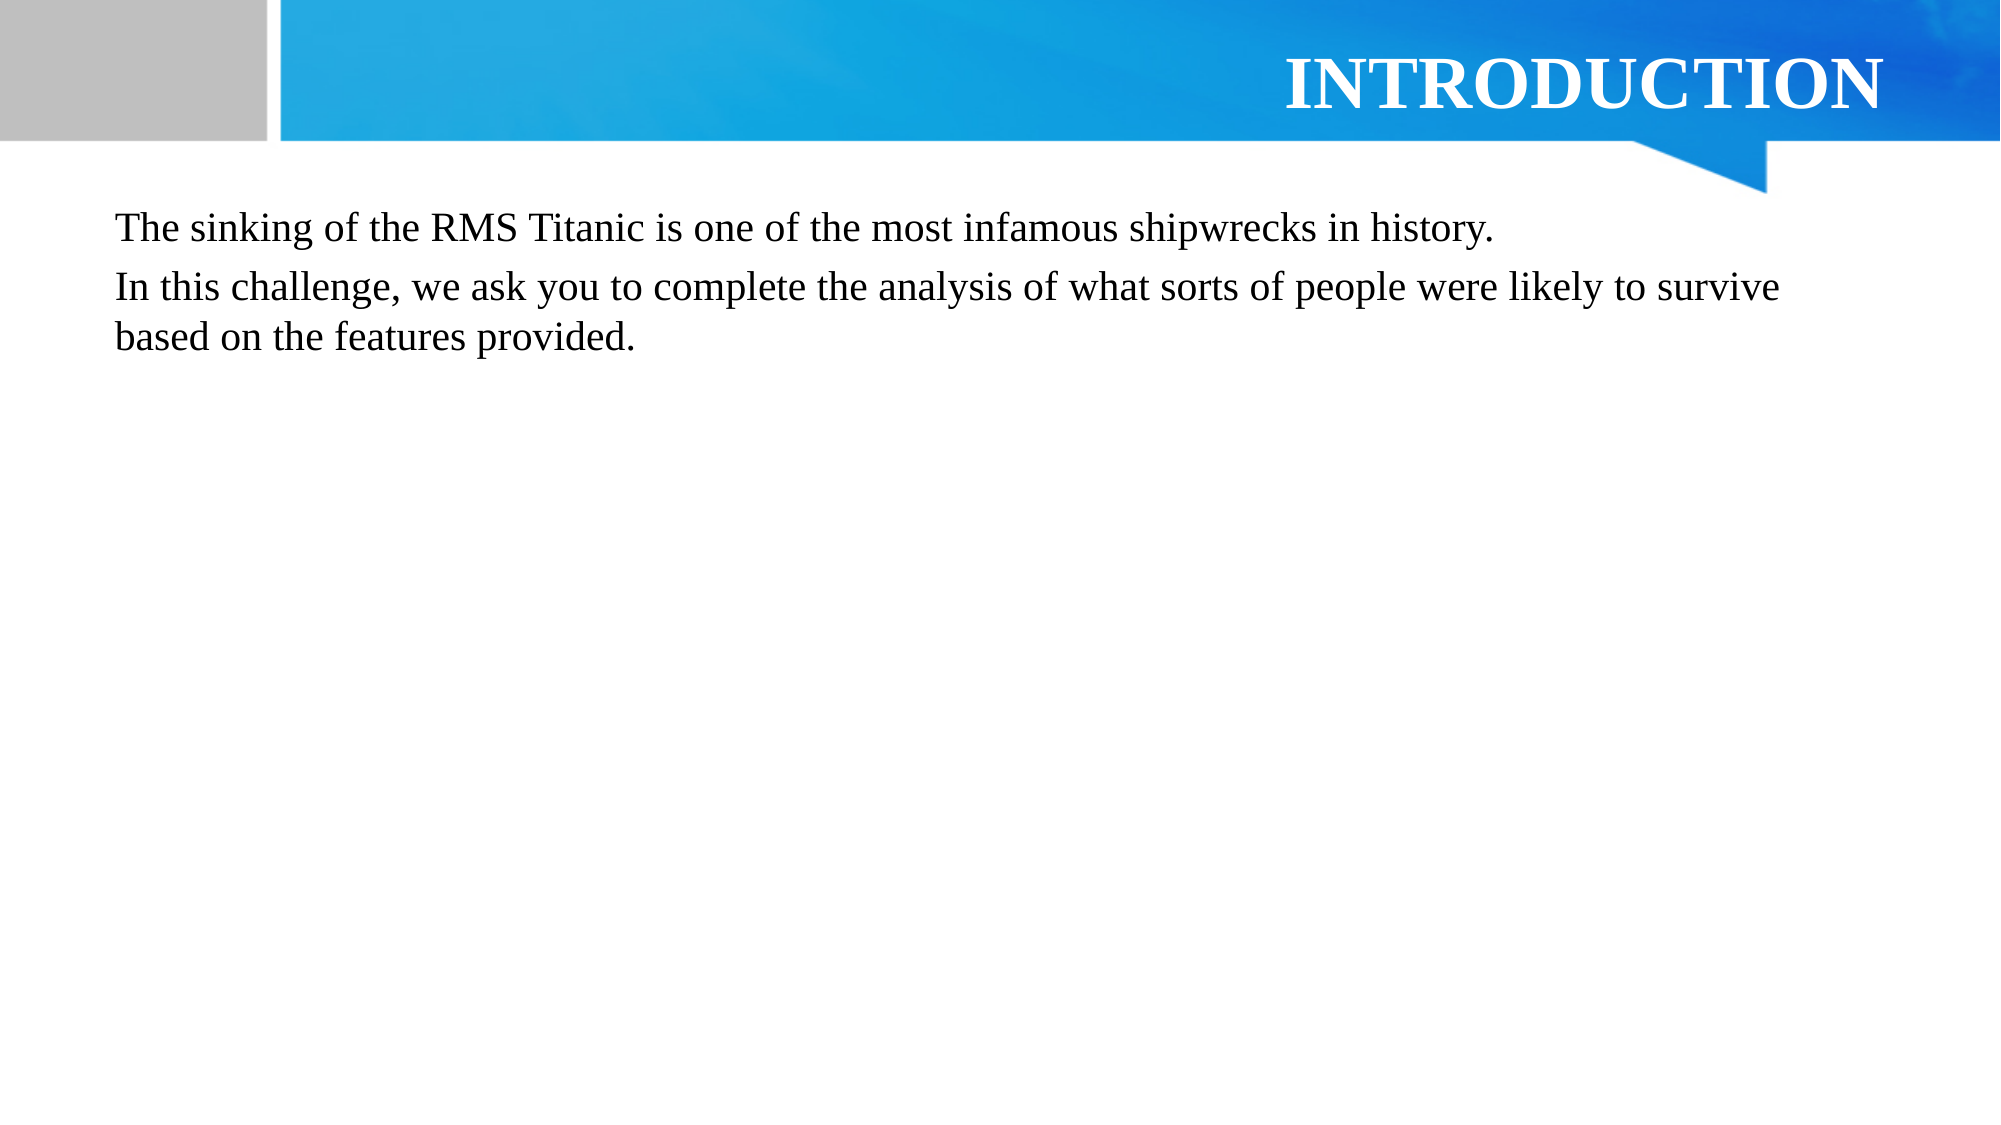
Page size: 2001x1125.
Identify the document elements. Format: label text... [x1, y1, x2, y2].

title INTRODUCTION [99, 30, 1901, 127]
picture [0, 0, 2000, 1125]
list The sinking of the RMS Titanic is one of the most infamous shipwrecks in history. In this challenge, we ask you to complete the analysis of what sorts of people were likely to survive based on the features provided. [99, 192, 1901, 1006]
